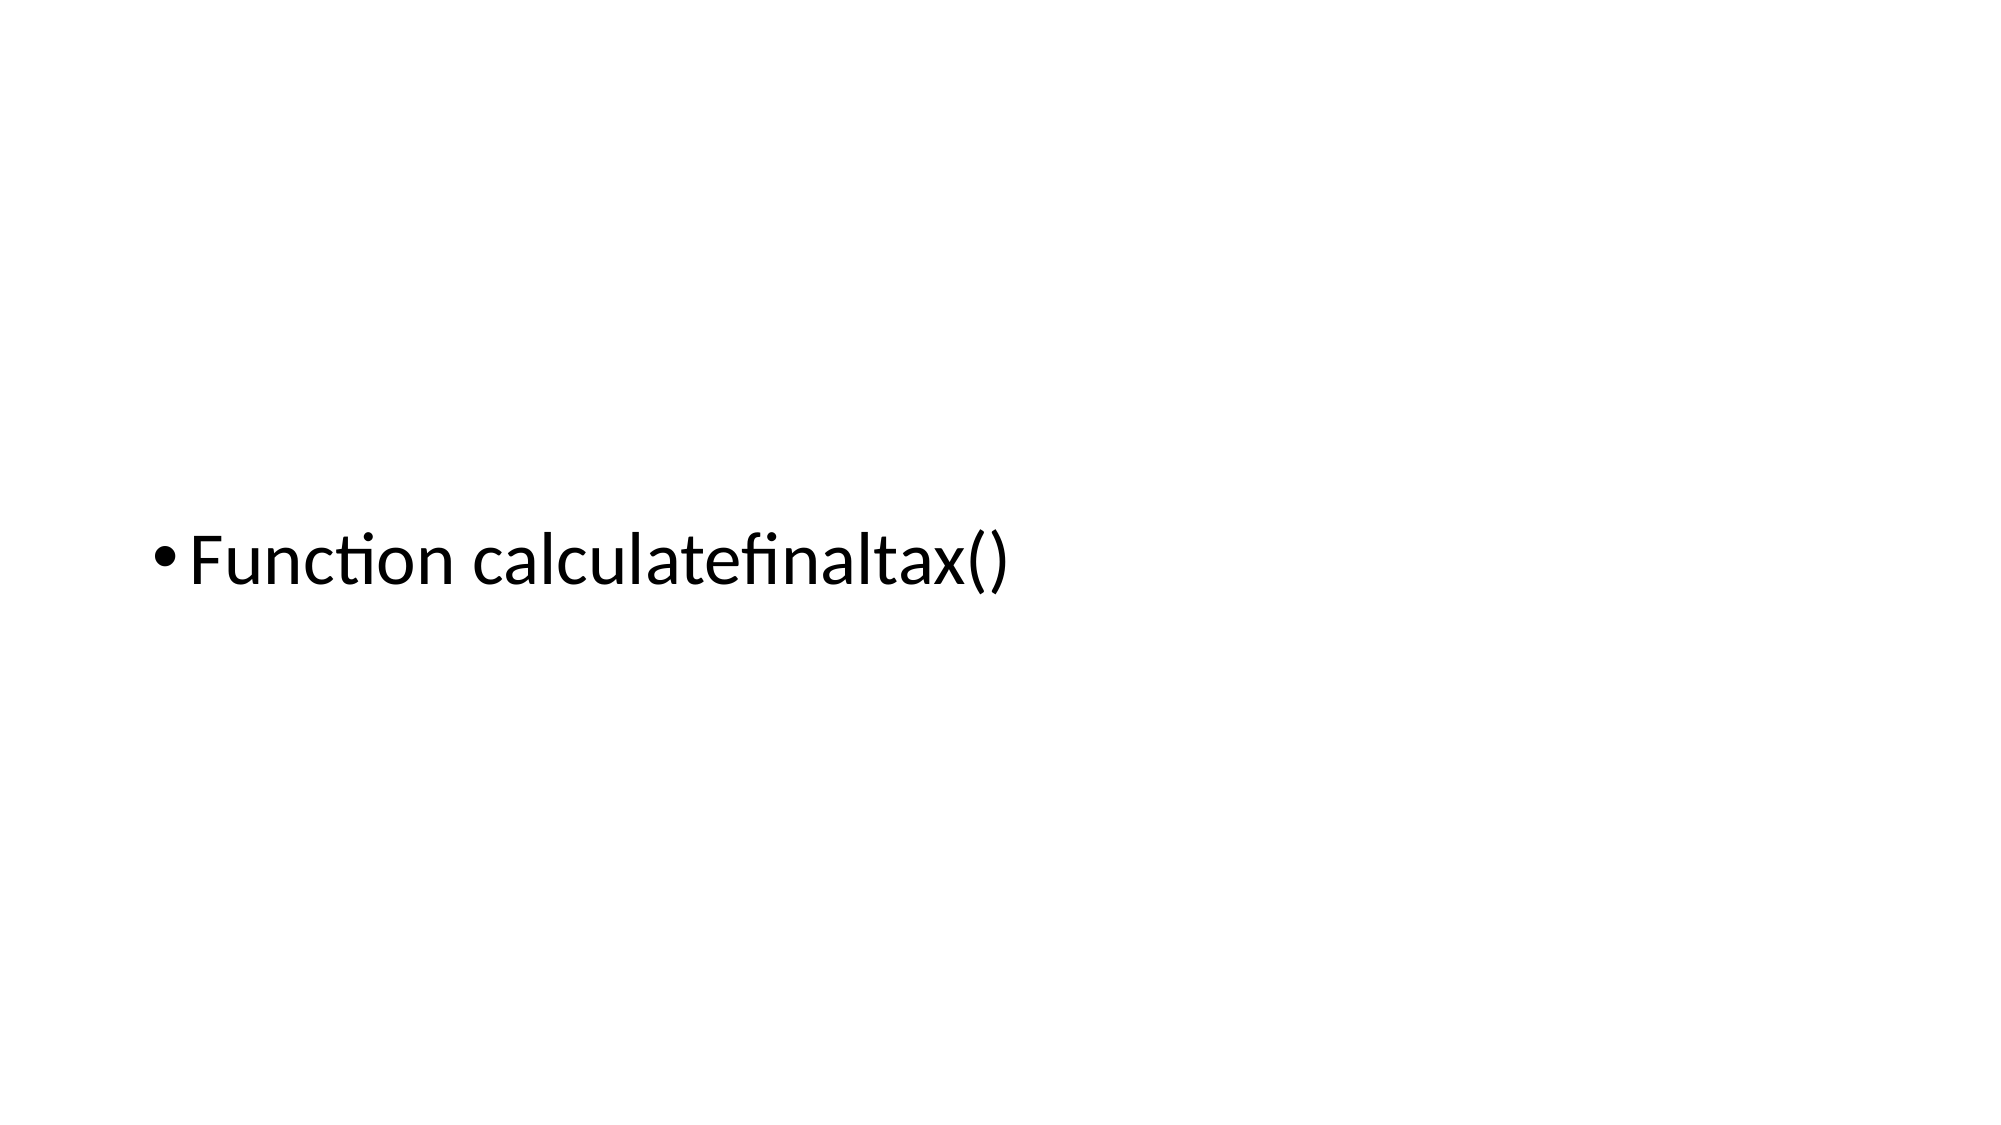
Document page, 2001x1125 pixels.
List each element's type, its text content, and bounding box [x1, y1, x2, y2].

list Function calculatefinaltax() [137, 299, 1863, 1014]
